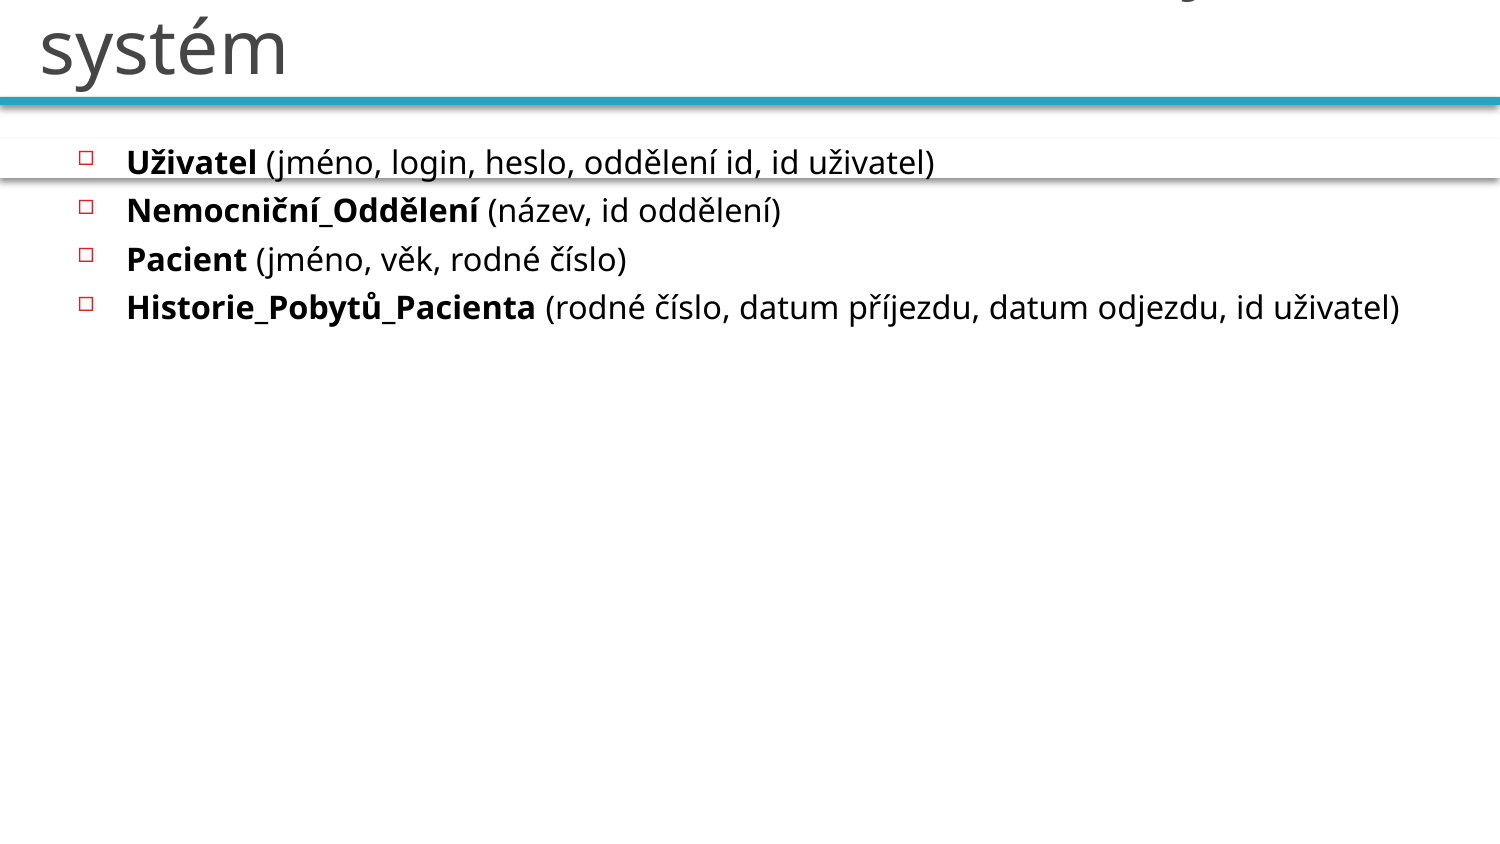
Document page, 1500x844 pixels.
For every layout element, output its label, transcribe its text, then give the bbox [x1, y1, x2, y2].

list Uživatel (jméno, login, heslo, oddělení id, id uživatel) Nemocniční_Oddělení (název, id oddělení) Pacient (jméno, věk, rodné číslo) Historie_Pobytů_Pacienta (rodné číslo, datum příjezdu, datum odjezdu, id uživatel) [62, 134, 1438, 347]
title Návrh – Persistence – Databázový systém [24, 19, 1463, 97]
